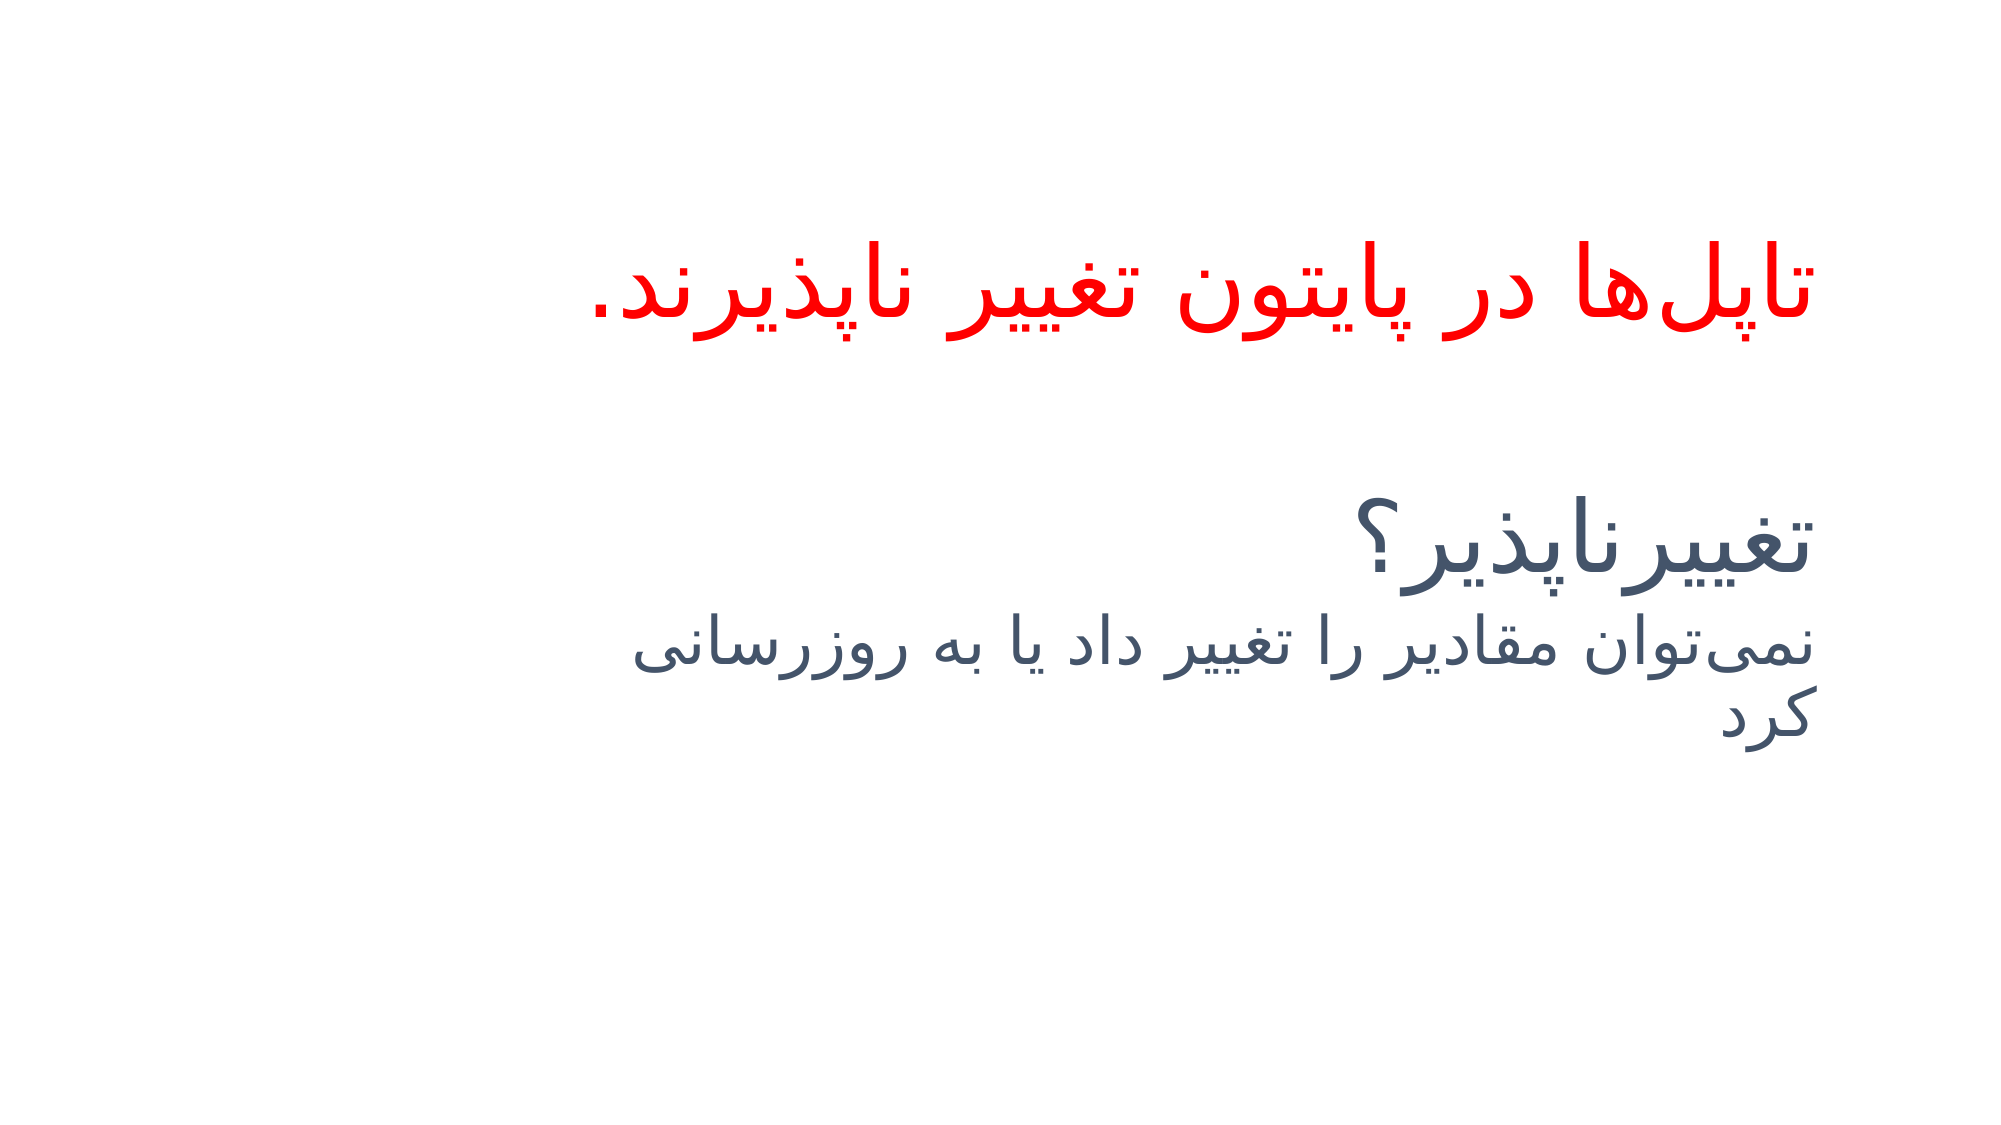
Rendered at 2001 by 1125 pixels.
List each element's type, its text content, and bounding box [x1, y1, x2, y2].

title تاپل‌ها در پایتون تغییر ناپذیرند. [332, 0, 1833, 347]
text_box تغییرناپذیر؟ [1308, 434, 1833, 602]
text_box نمی‌توان مقادیر را تغییر داد یا به روزرسانی کرد [566, 621, 1833, 759]
